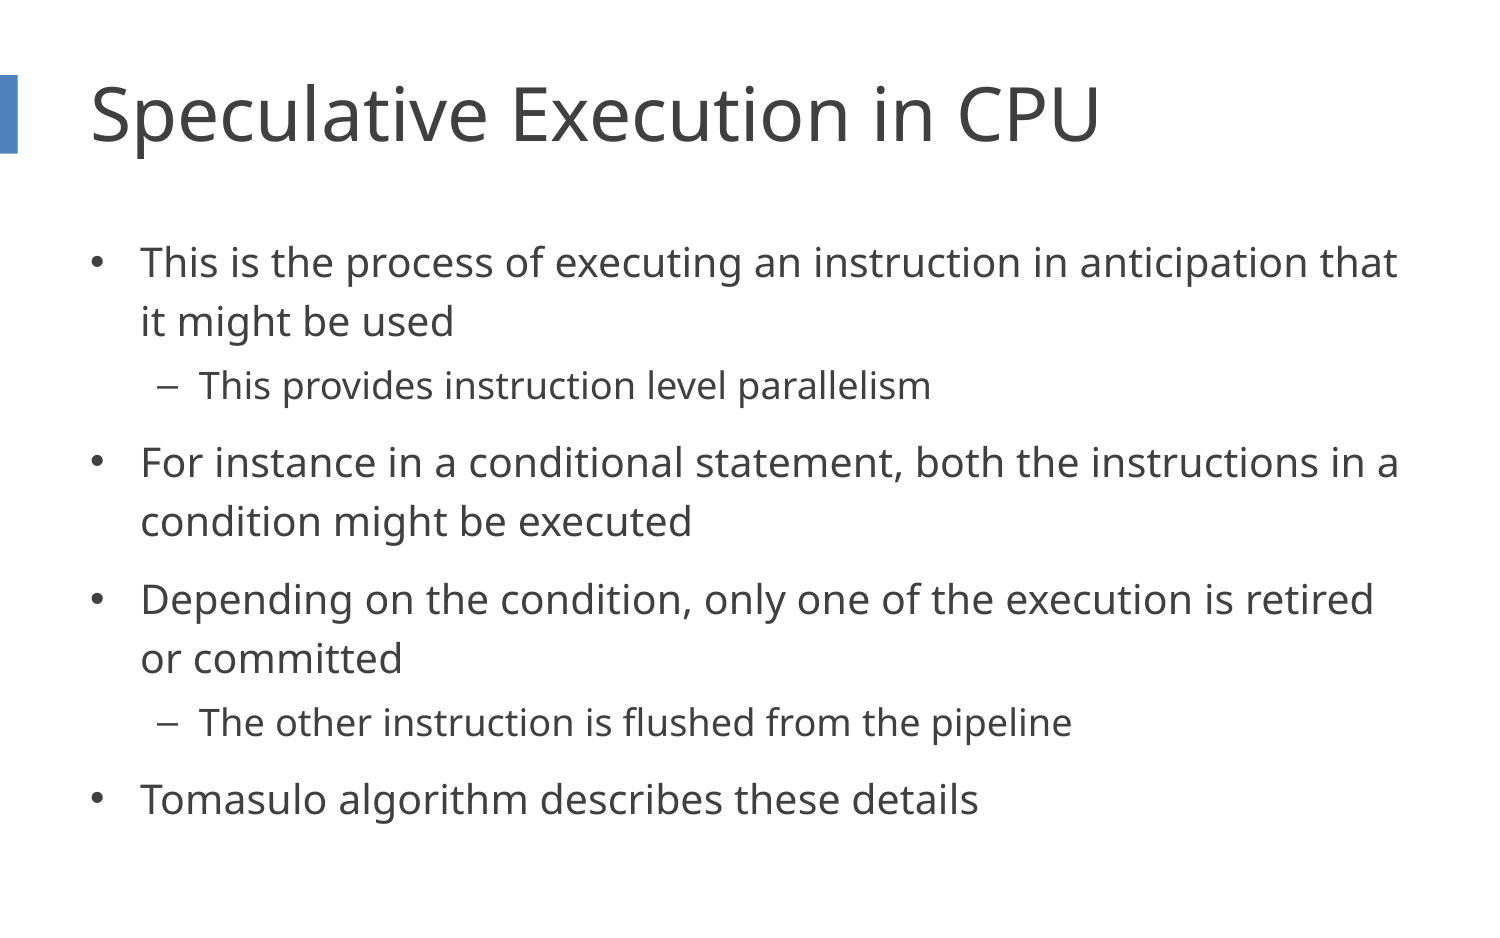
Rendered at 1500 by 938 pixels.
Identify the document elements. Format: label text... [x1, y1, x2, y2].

title Speculative Execution in CPU [75, 37, 1425, 186]
list This is the process of executing an instruction in anticipation that it might be used This provides instruction level parallelism For instance in a conditional statement, both the instructions in a condition might be executed Depending on the condition, only one of the execution is retired or committed The other instruction is flushed from the pipeline Tomasulo algorithm describes these details [75, 218, 1425, 838]
